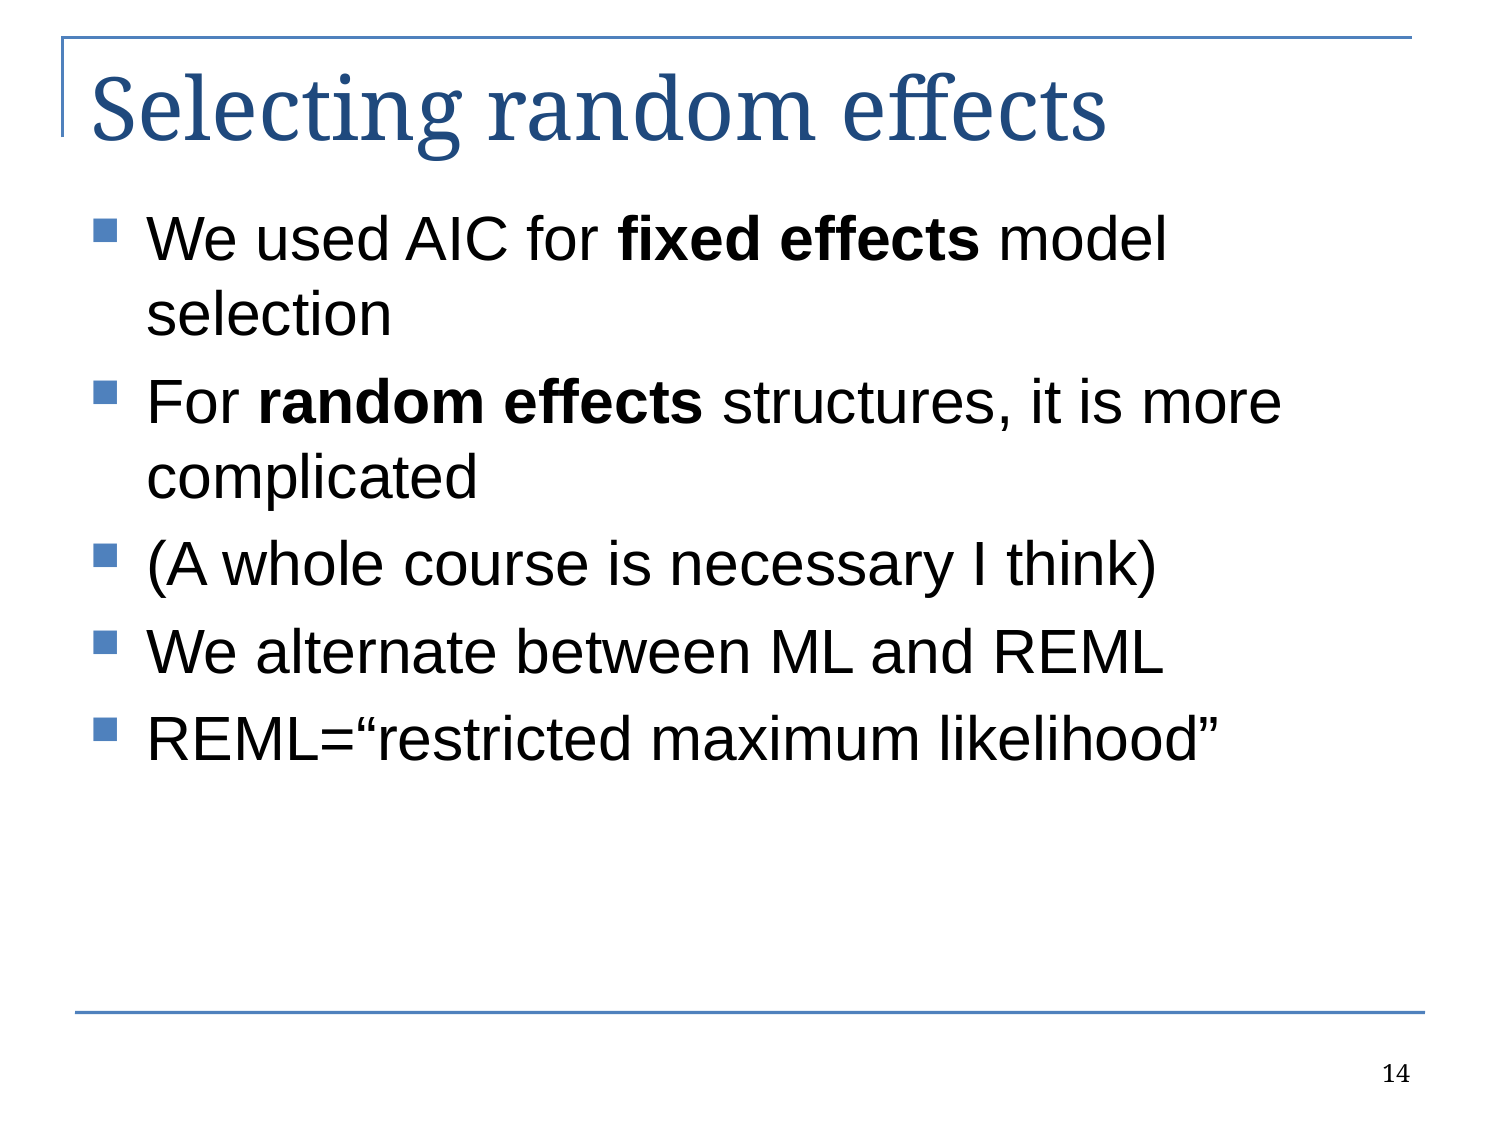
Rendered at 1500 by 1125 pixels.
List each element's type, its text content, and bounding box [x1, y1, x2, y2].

slide_number 14 [1074, 1023, 1426, 1100]
list We used AIC for fixed effects model selection For random effects structures, it is more complicated (A whole course is necessary I think) We alternate between ML and REML REML=“restricted maximum likelihood” [75, 190, 1425, 935]
title Selecting random effects [75, 45, 1425, 190]
